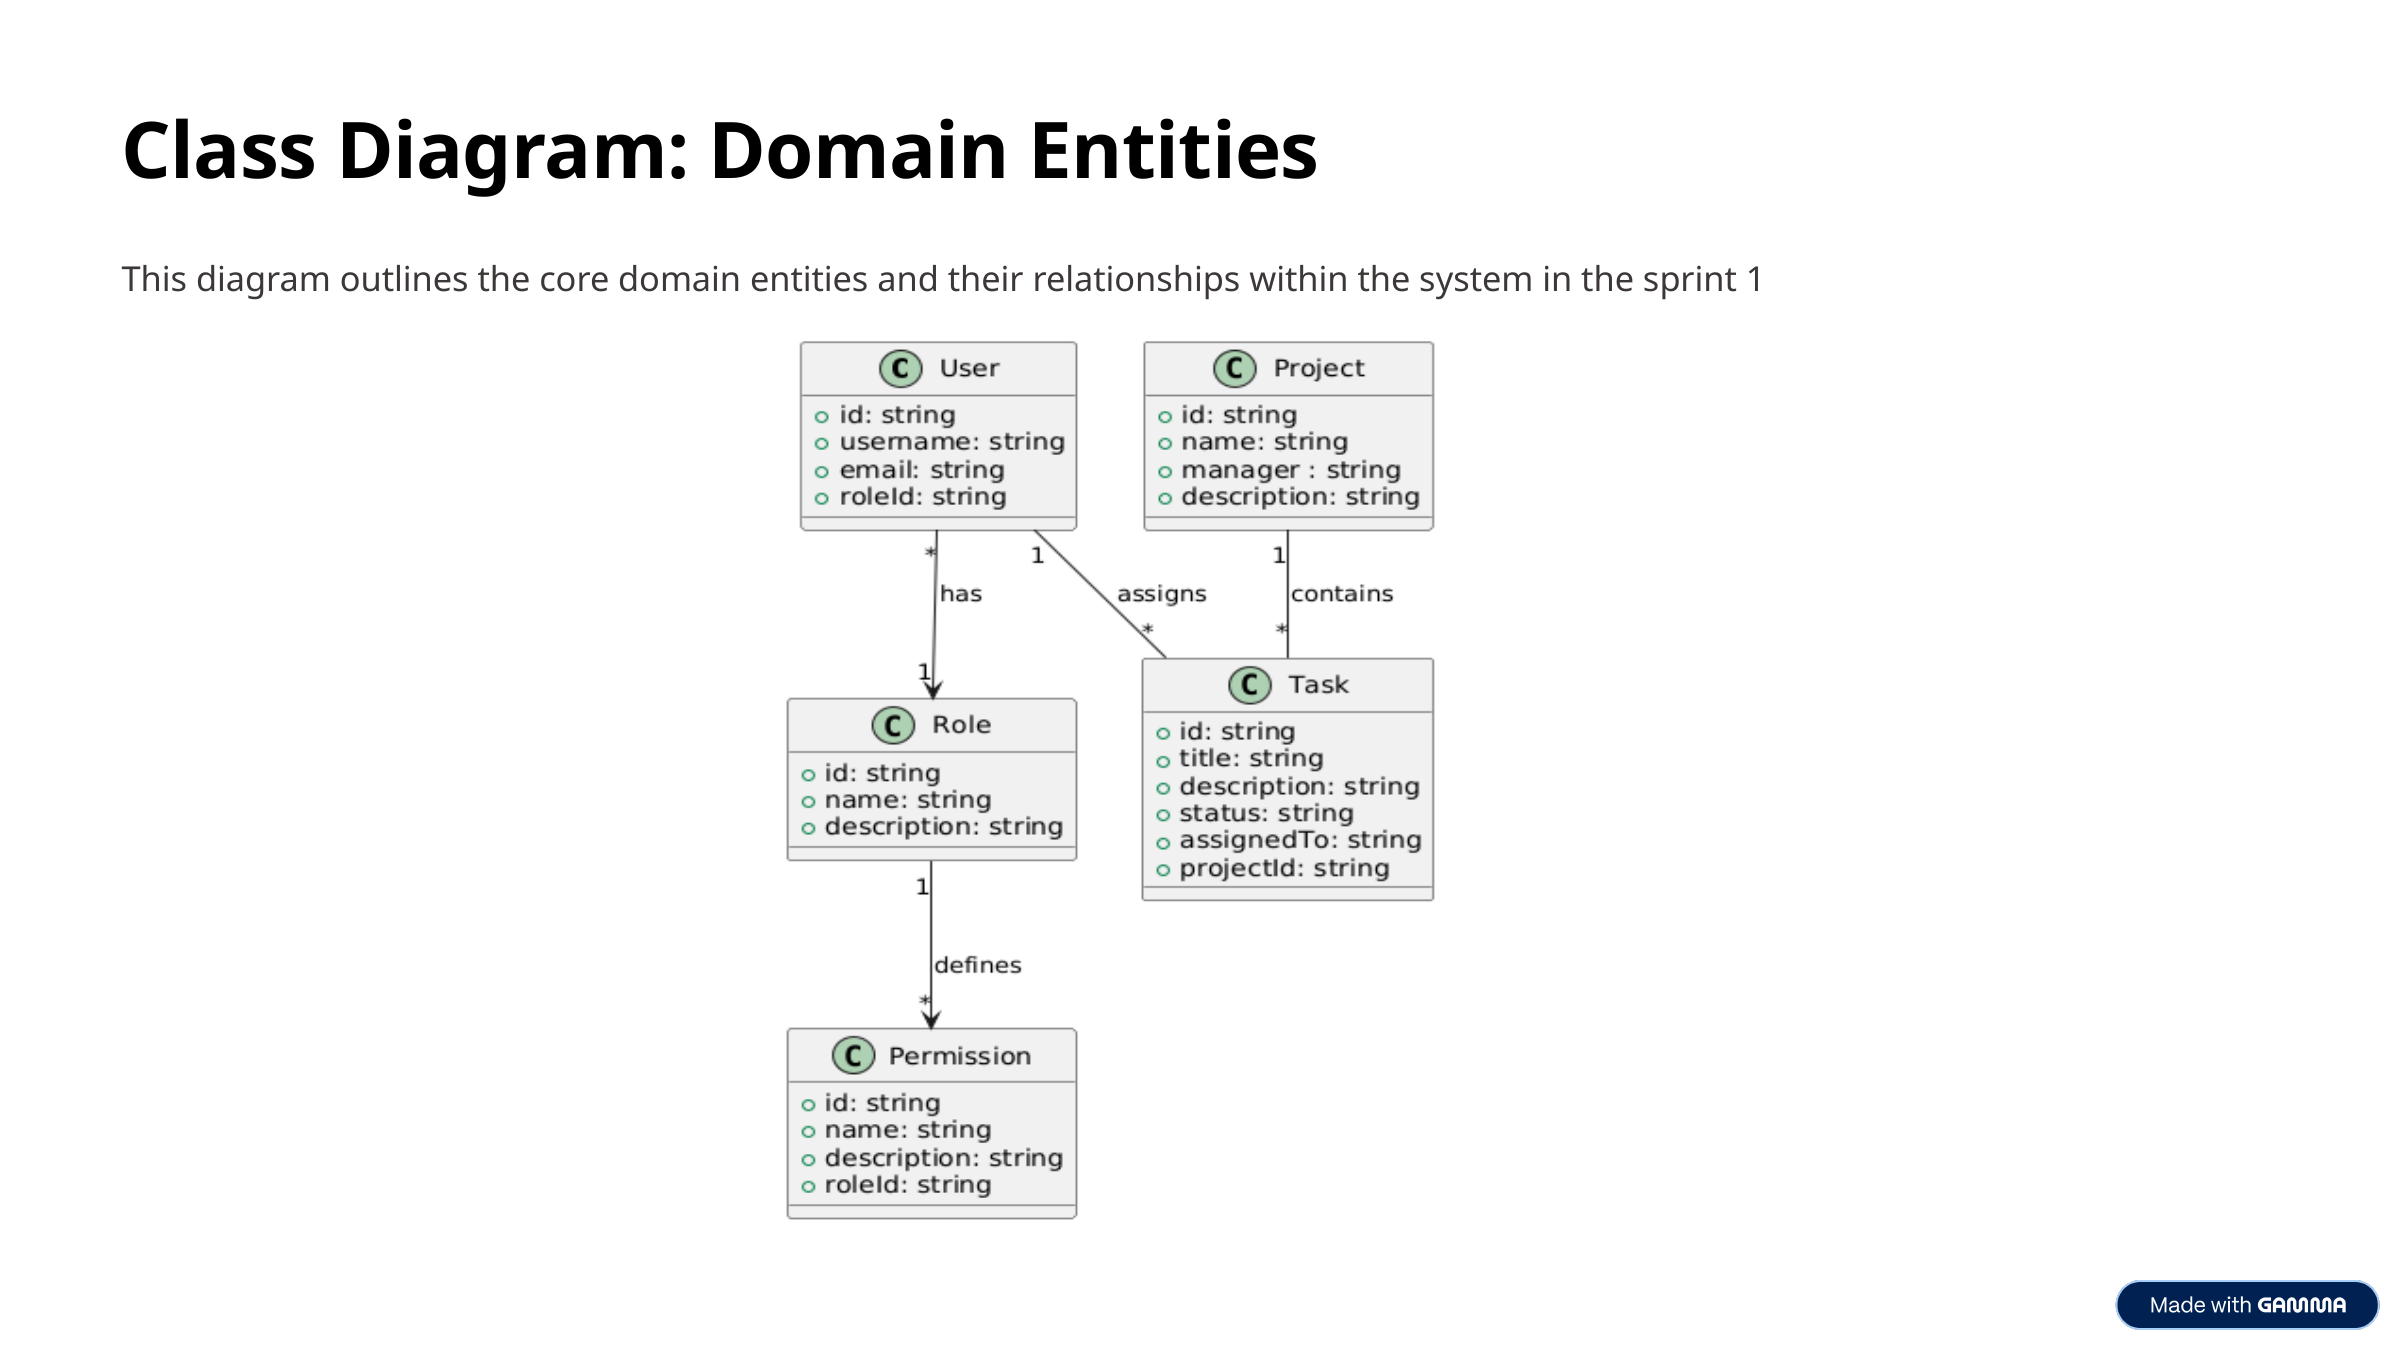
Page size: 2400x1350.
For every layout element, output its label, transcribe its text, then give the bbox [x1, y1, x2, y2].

picture [774, 330, 1444, 1228]
picture [2106, 1271, 2389, 1339]
text_box This diagram outlines the core domain entities and their relationships within the system in the sprint 1 [121, 246, 2279, 299]
text_box Class Diagram: Domain Entities [121, 95, 1400, 195]
